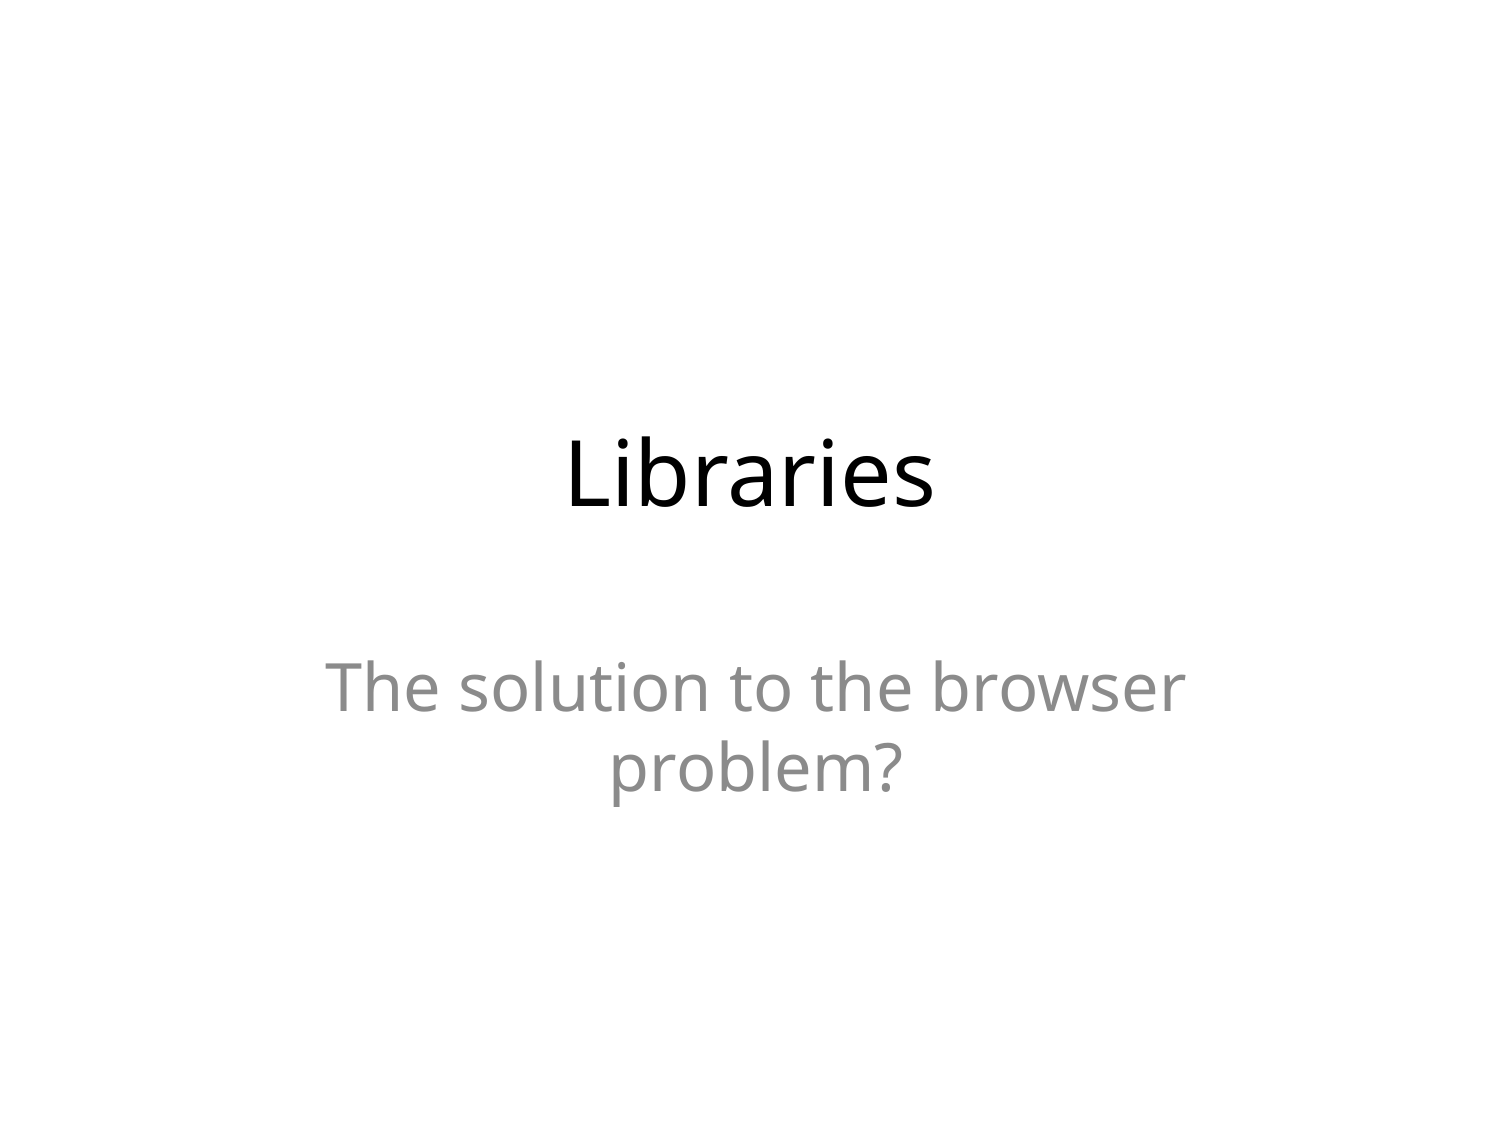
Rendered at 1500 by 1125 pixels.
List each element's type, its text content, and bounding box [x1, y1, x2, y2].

title Libraries [112, 349, 1388, 591]
subtitle The solution to the browser problem? [216, 637, 1297, 925]
